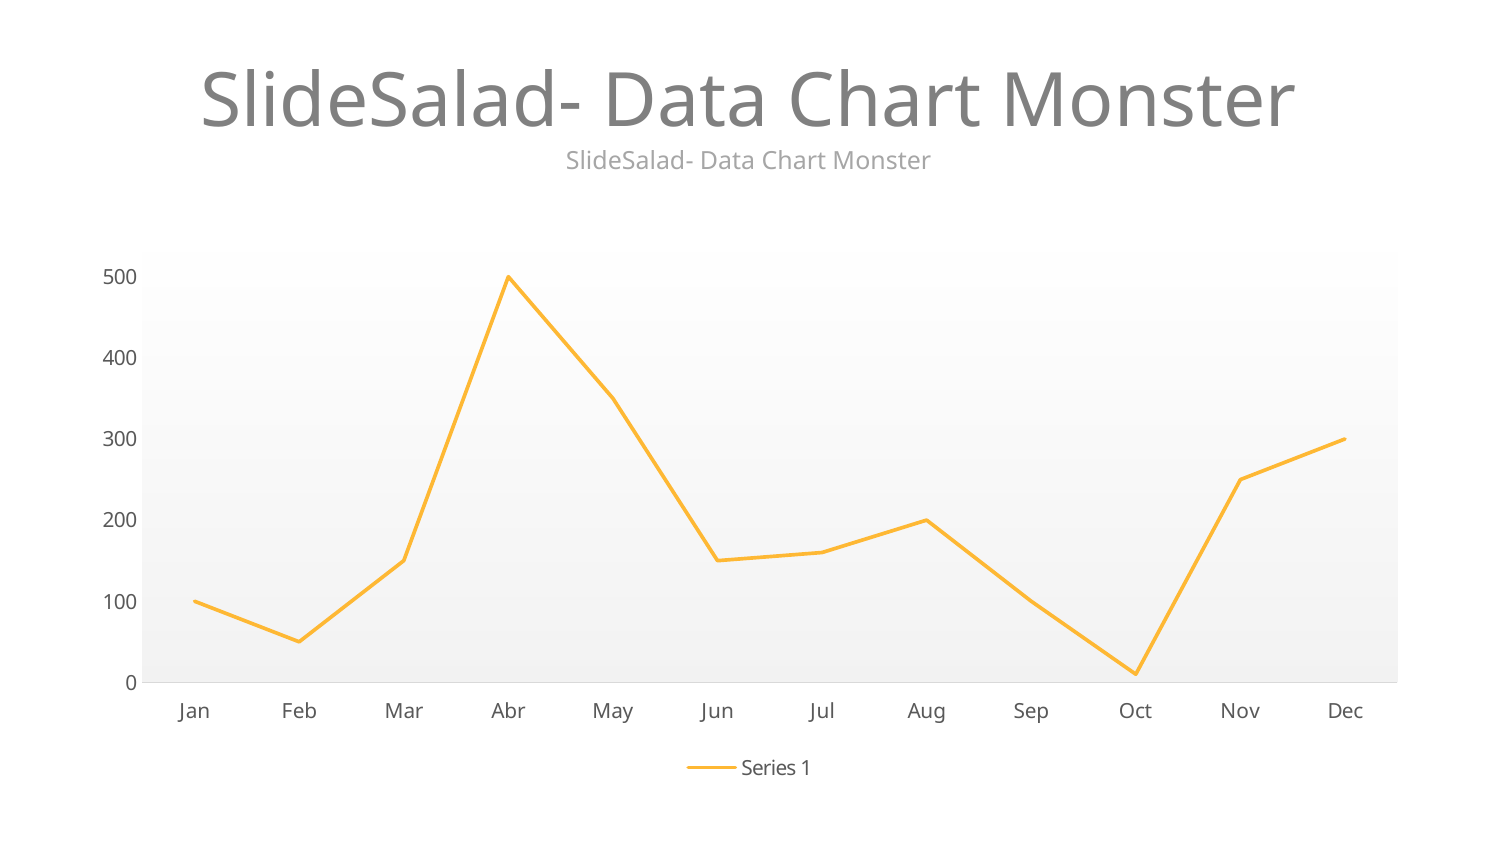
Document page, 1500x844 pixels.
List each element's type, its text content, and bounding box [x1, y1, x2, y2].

list SlideSalad- Data Chart Monster [62, 144, 1436, 174]
chart [75, 224, 1425, 788]
title SlideSalad- Data Chart Monster [62, 55, 1436, 138]
